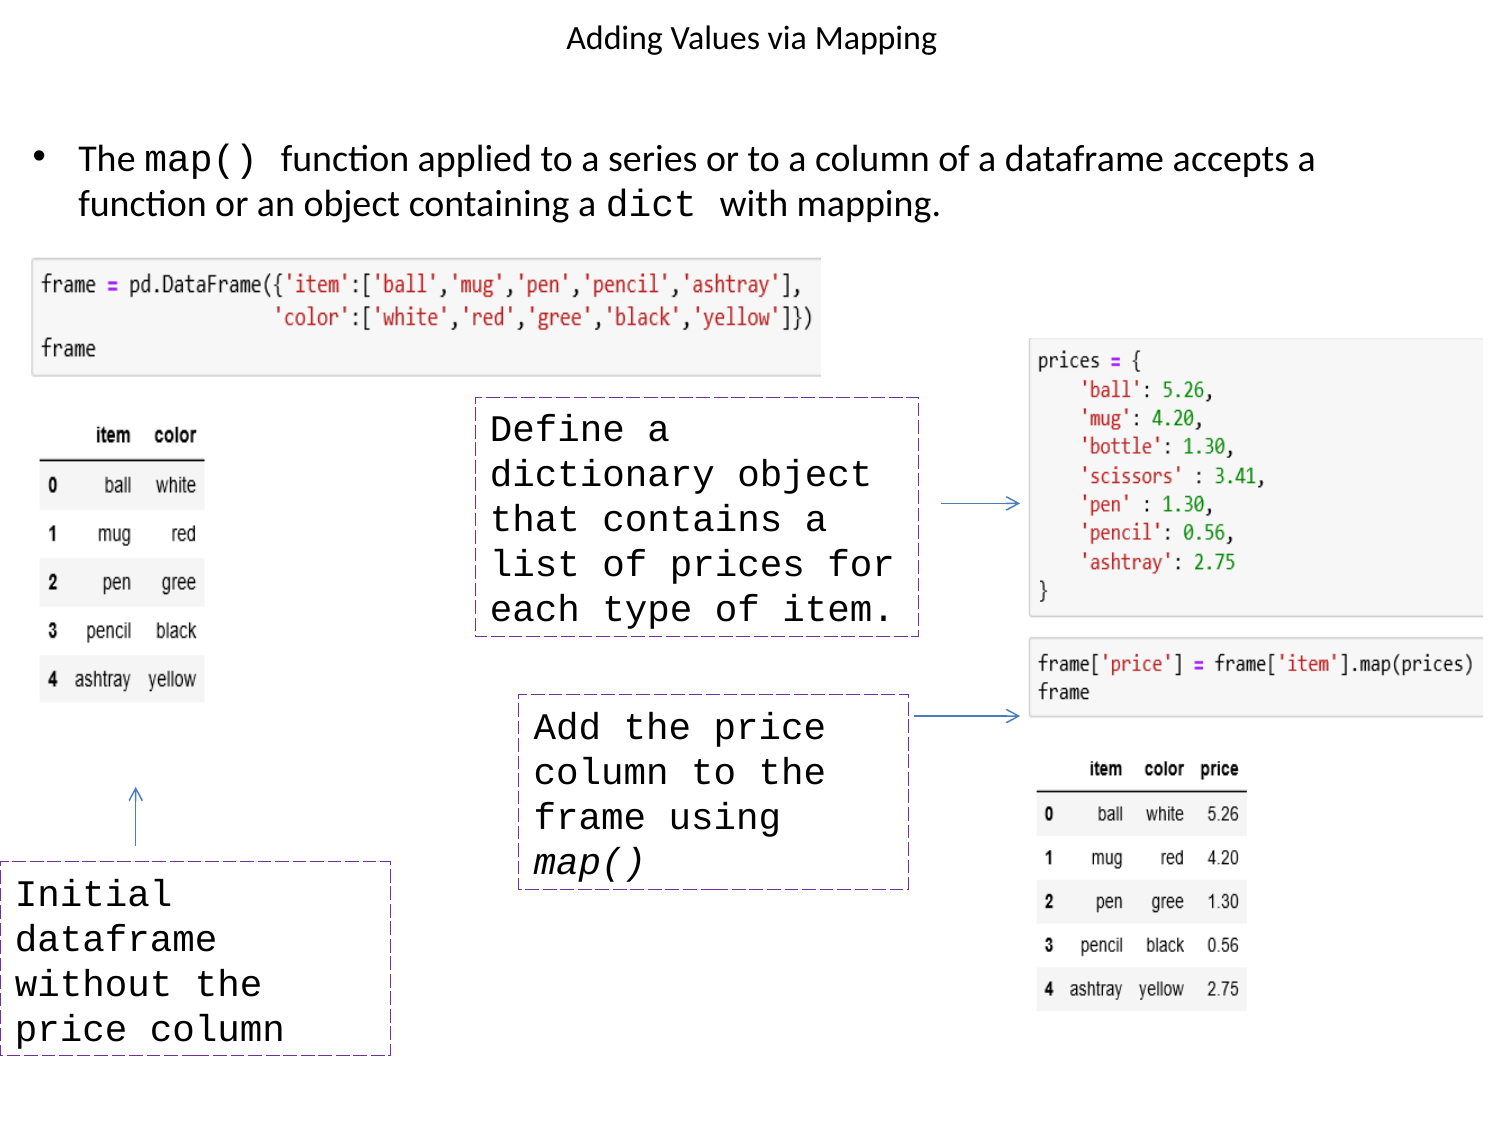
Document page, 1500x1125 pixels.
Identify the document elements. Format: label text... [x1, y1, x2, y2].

title Adding Values via Mapping [76, 7, 1427, 65]
text_box Initial dataframe without the price column [0, 861, 391, 1056]
text_box Define a dictionary object that contains a list of prices for each type of item. [826, 397, 919, 637]
picture [1021, 337, 1483, 1024]
picture [29, 255, 822, 704]
text_box Add the price column to the frame using map() [518, 694, 909, 890]
list The map() function applied to a series or to a column of a dataframe accepts a function or an object containing a dict with mapping. [17, 125, 1427, 232]
